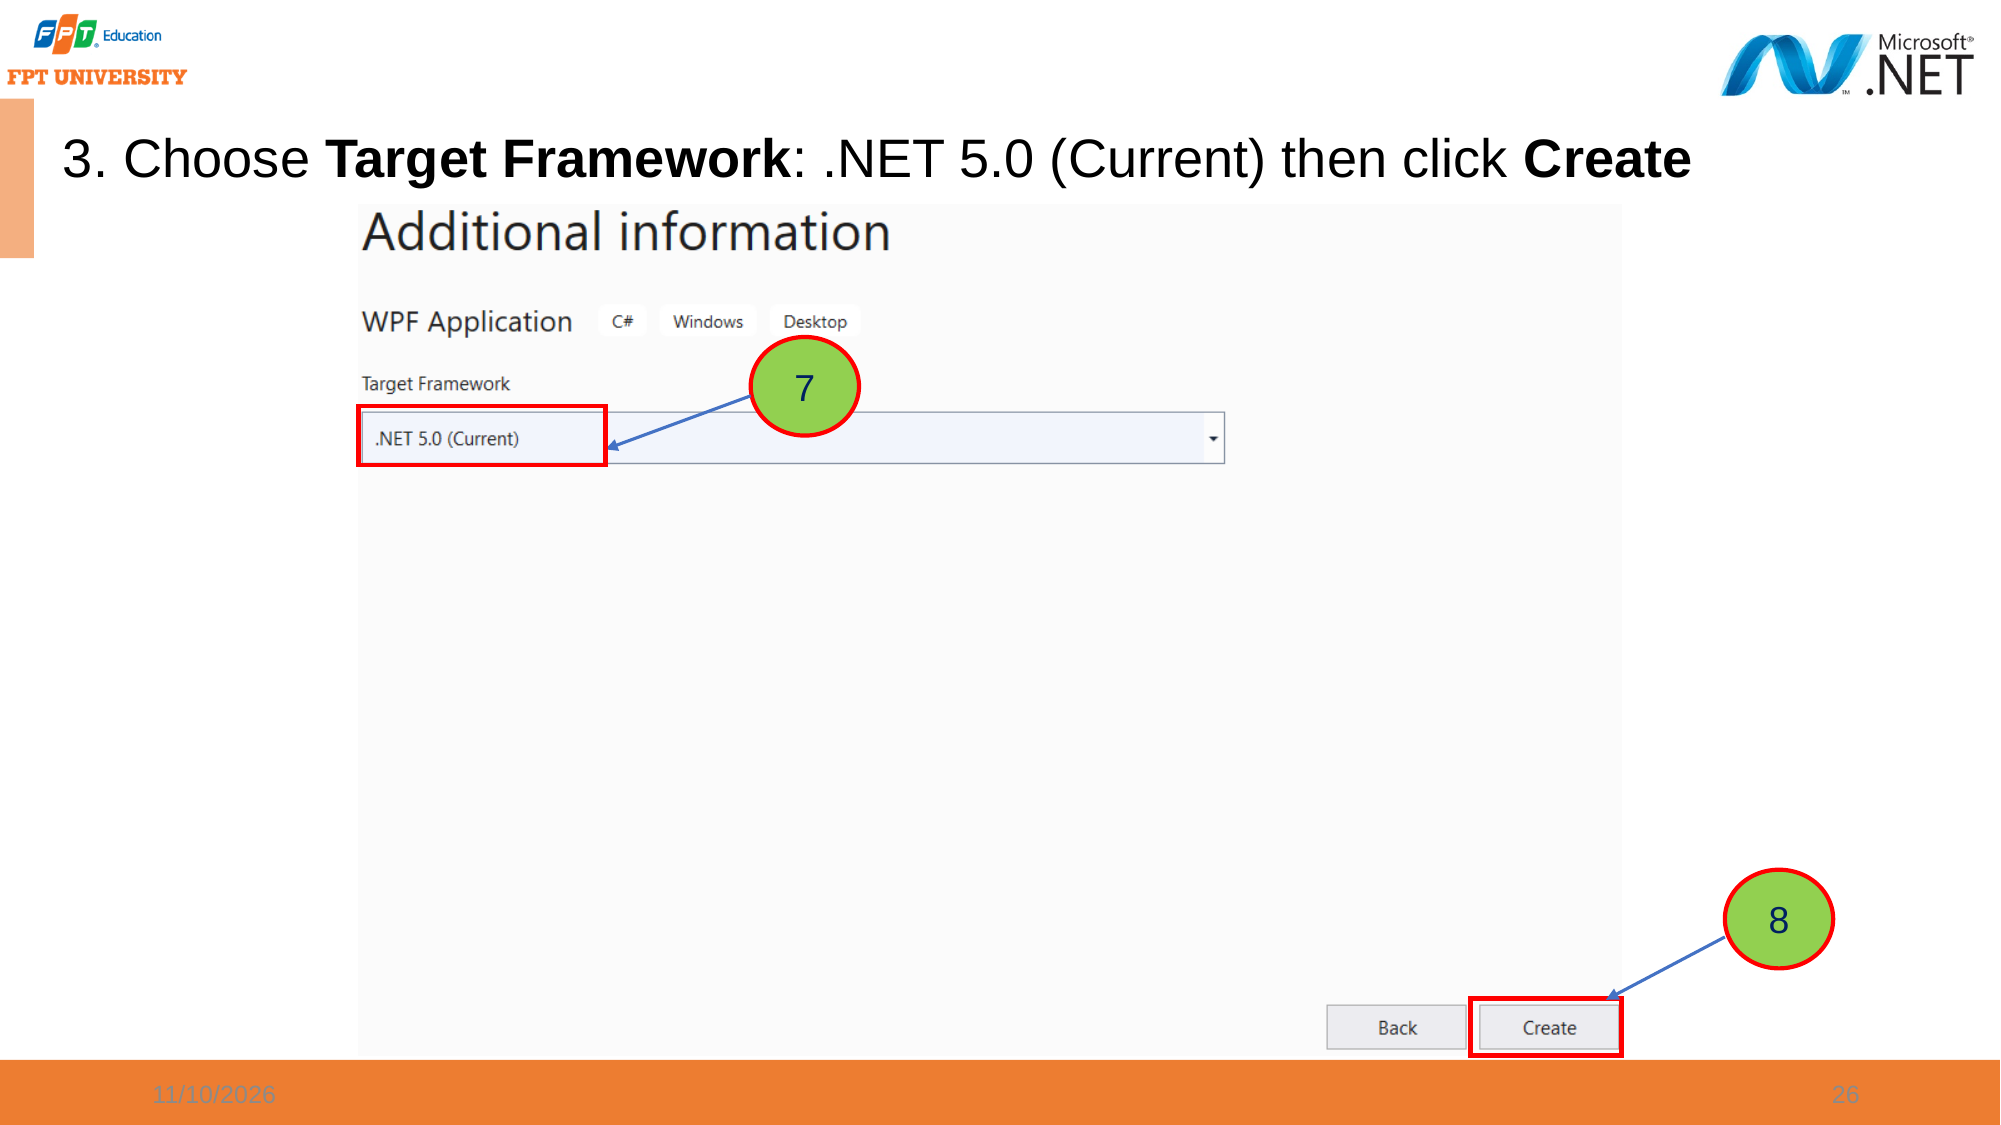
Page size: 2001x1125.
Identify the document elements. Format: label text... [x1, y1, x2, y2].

picture [1685, 0, 2001, 129]
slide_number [137, 1063, 588, 1123]
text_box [358, 336, 1834, 1056]
picture [358, 204, 1622, 336]
picture [0, 0, 194, 95]
slide_number 26 [1424, 1063, 1875, 1123]
text_box 3. Choose Target Framework: .NET 5.0 (Current) then click Create [47, 116, 1953, 197]
